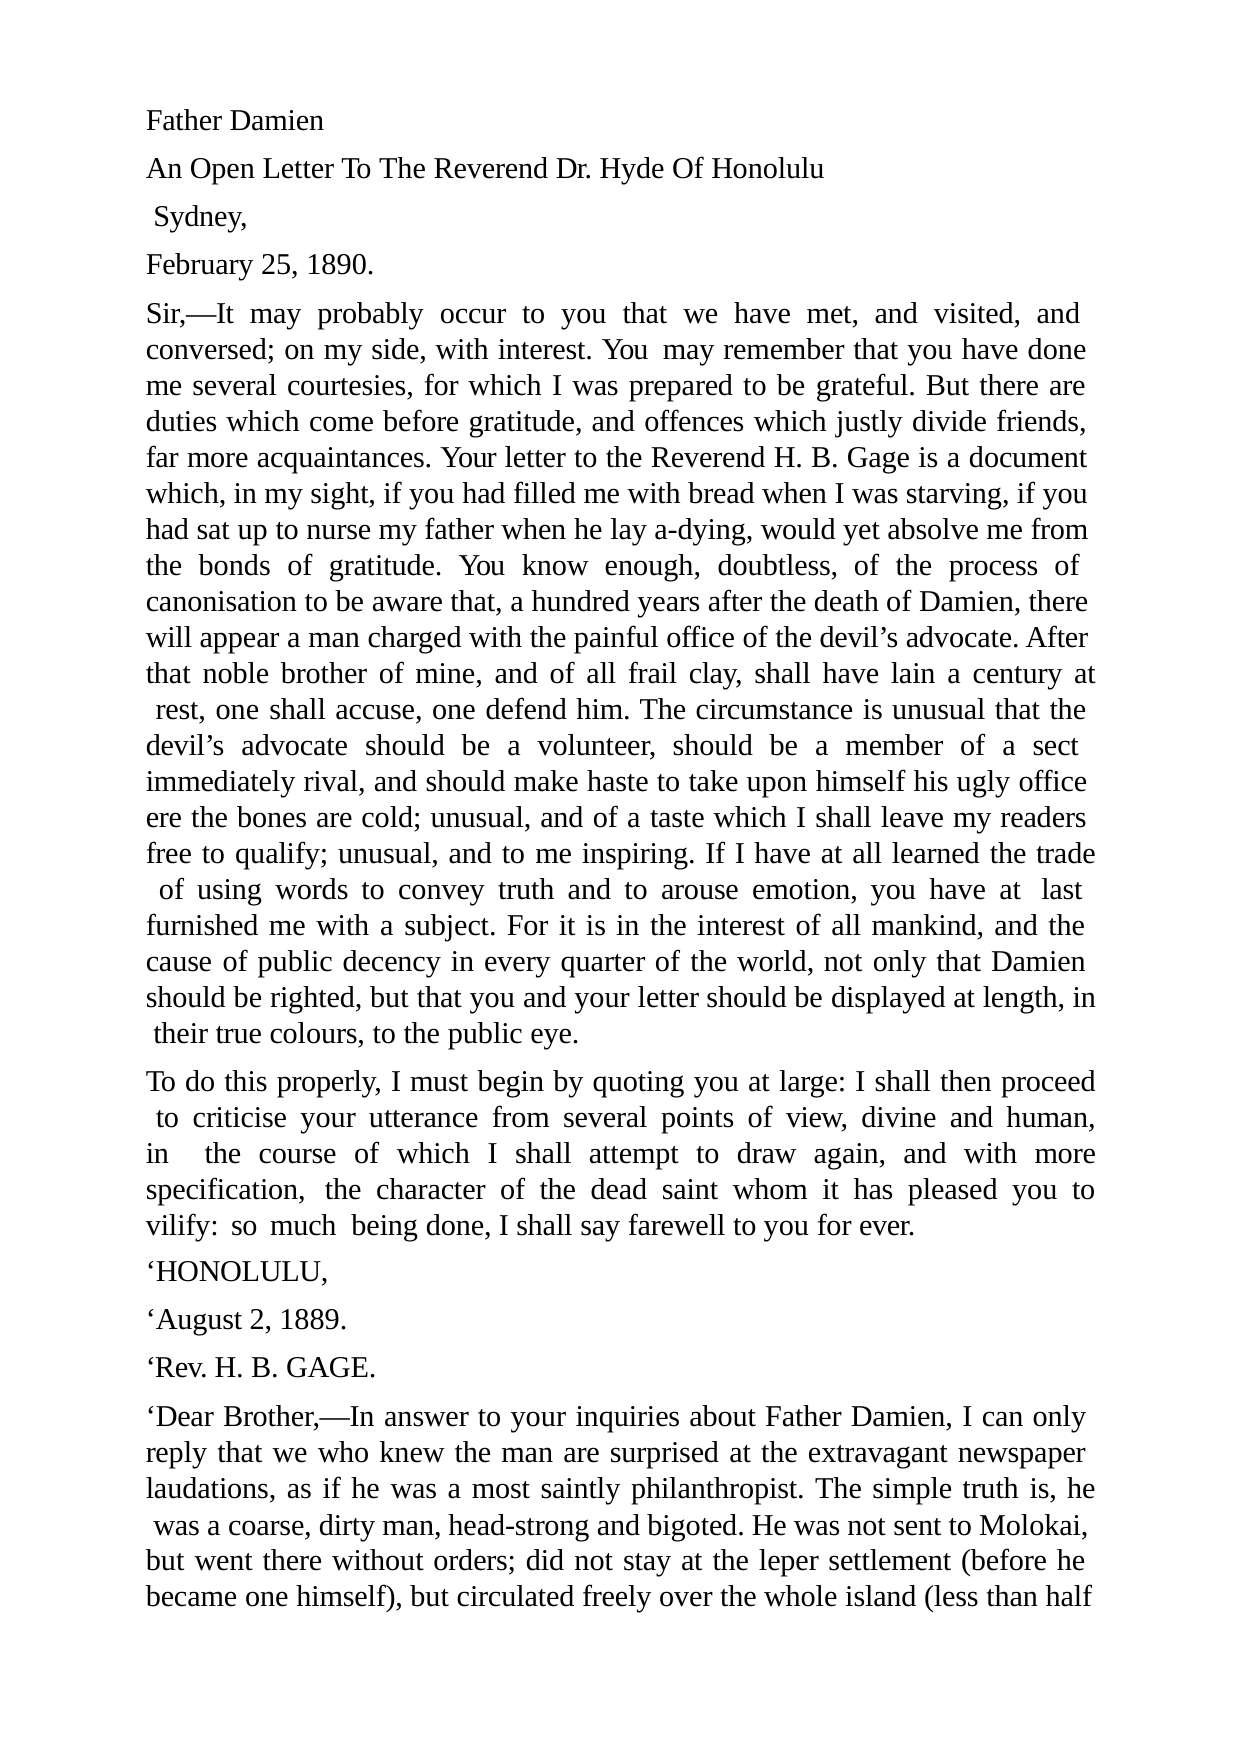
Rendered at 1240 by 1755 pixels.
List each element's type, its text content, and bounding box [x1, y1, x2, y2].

text_box Father Damien An Open Letter To The Reverend Dr. Hyde Of Honolulu Sydney, February 25, 1890. Sir,—It may probably occur to you that we have met, and visited, and conversed; on my side, with interest. You may remember that you have done me several courtesies, for which I was prepared to be grateful. But there are duties which come before gratitude, and offences which justly divide friends, far more acquaintances. Your letter to the Reverend H. B. Gage is a document which, in my sight, if you had filled me with bread when I was starving, if you had sat up to nurse my father when he lay a-dying, would yet absolve me from the bonds of gratitude. You know enough, doubtless, of the process of canonisation to be aware that, a hundred years after the death of Damien, there will appear a man charged with the painful office of the devil’s advocate. After that noble brother of mine, and of all frail clay, shall have lain a century at rest, one shall accuse, one defend him. The circumstance is unusual that the devil’s advocate should be a volunteer, should be a member of a sect immediately rival, and should make haste to take upon himself his ugly office ere the bones are cold; unusual, and of a taste which I shall leave my readers free to qualify; unusual, and to me inspiring. If I have at all learned the trade of using words to convey truth and to arouse emotion, you have at last furnished me with a subject. For it is in the interest of all mankind, and the cause of public decency in every quarter of the world, not only that Damien should be righted, but that you and your letter should be displayed at length, in their true colours, to the public eye. To do this properly, I must begin by quoting you at large: I shall then proceed to criticise your utterance from several points of view, divine and human, in the course of which I shall attempt to draw again, and with more specification, the character of the dead saint whom it has pleased you to vilify: so much being done, I shall say farewell to you for ever. ‘HONOLULU, ‘August 2, 1889. ‘Rev. H. B. GAGE. ‘Dear Brother,—In answer to your inquiries about Father Damien, I can only reply that we who knew the man are surprised at the extravagant newspaper laudations, as if he was a most saintly philanthropist. The simple truth is, he was a coarse, dirty man, head-strong and bigoted. He was not sent to Molokai, but went there without orders; did not stay at the leper settlement (before he became one himself), but circulated freely over the whole island (less than half [143, 86, 1097, 1613]
